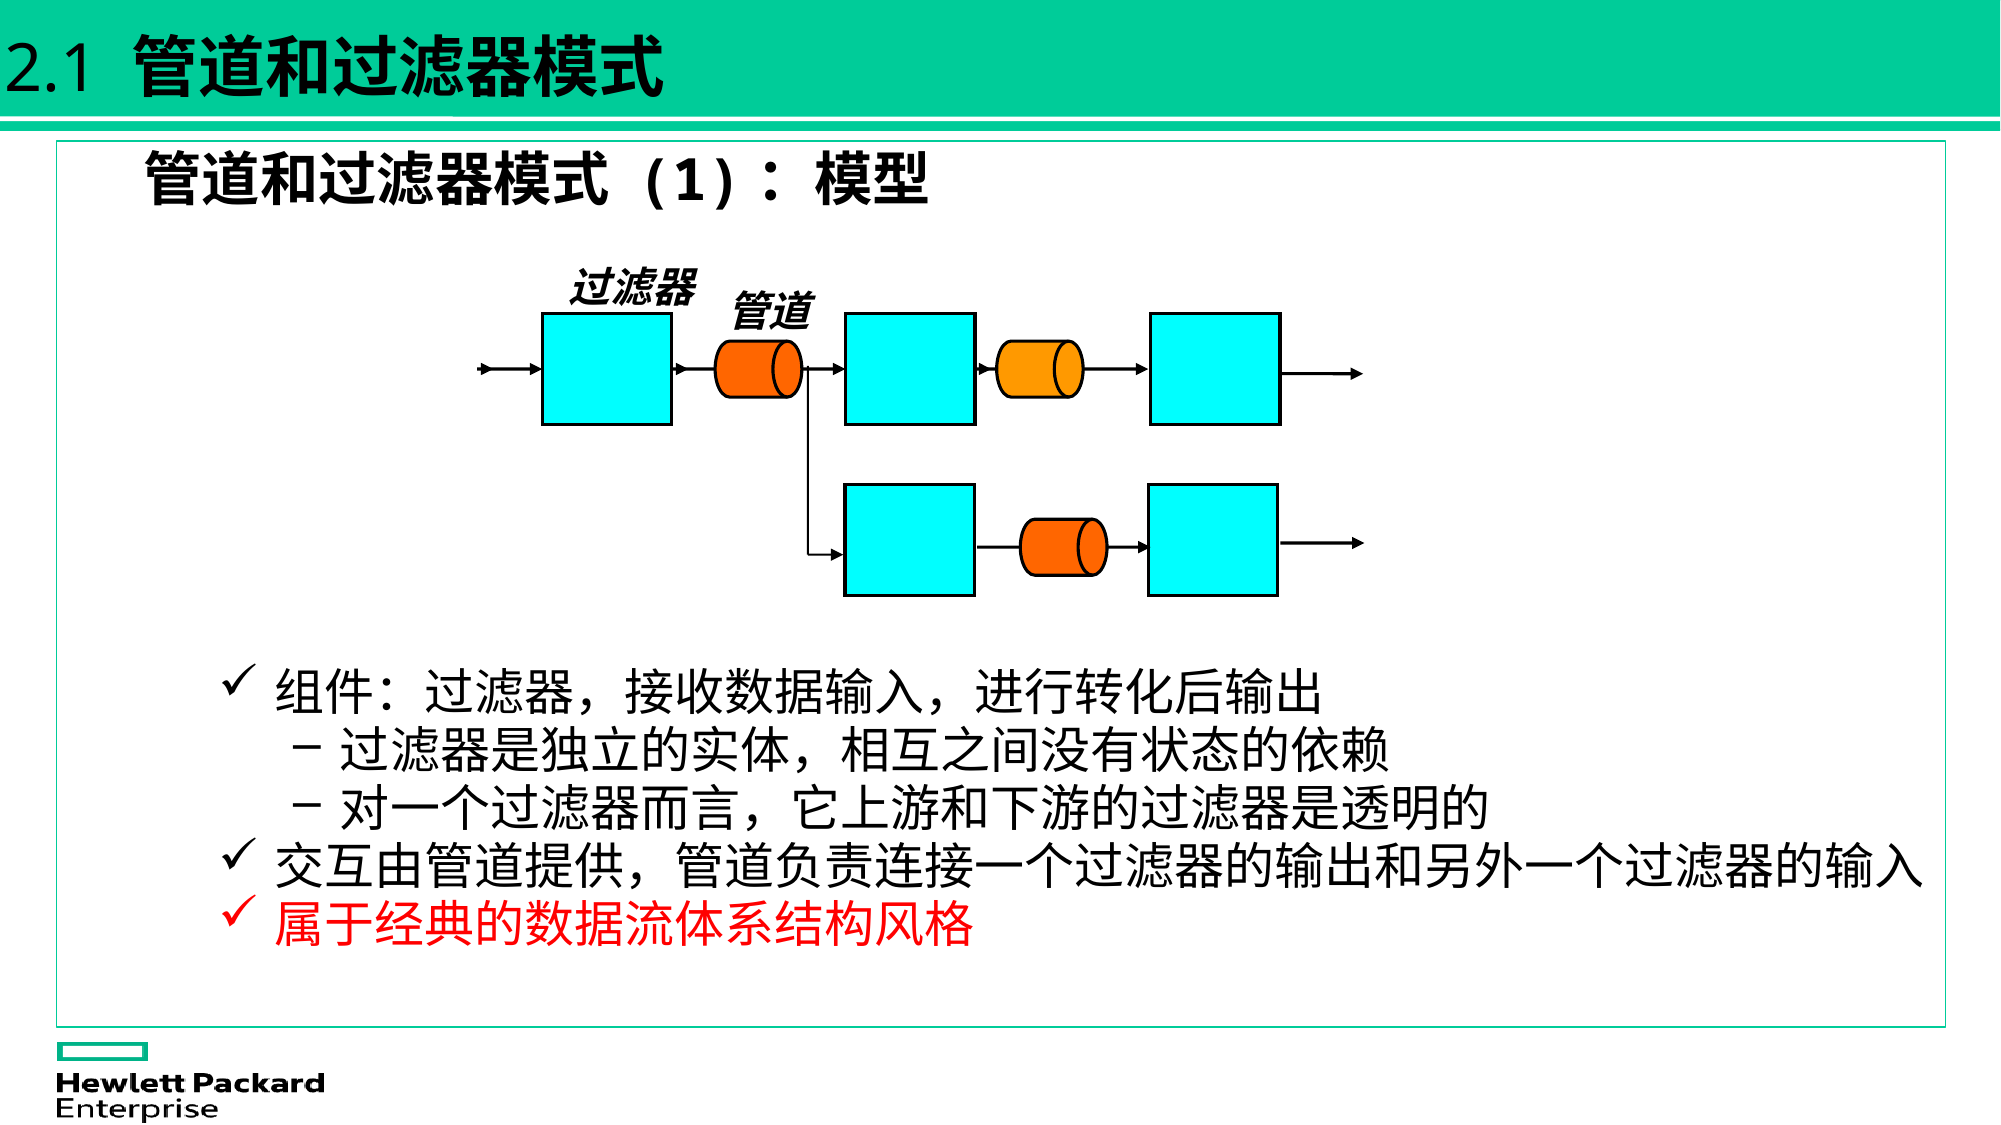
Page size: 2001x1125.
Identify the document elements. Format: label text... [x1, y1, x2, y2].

text_box 过滤器 [553, 253, 709, 319]
text_box [480, 370, 492, 376]
text_box 组件：过滤器，接收数据输入，进行转化后输出 过滤器是独立的实体，相互之间没有状态的依赖 对一个过滤器而言，它上游和下游的过滤器是透明的 交互由管道提供，管道负责连接一个过滤器的输出和另外一个过滤器的输入 属于经典的数据流体系结构风格 [203, 665, 2000, 1085]
text_box [1278, 367, 1364, 380]
picture [36, 1033, 336, 1125]
text_box [807, 548, 844, 561]
text_box [845, 313, 976, 425]
text_box [1084, 362, 1149, 376]
text_box [978, 370, 990, 376]
text_box 管道和过滤器模式 (1)：模型 [129, 134, 1404, 219]
text_box [996, 341, 1084, 398]
text_box [477, 362, 543, 376]
text_box [542, 313, 672, 425]
text_box [1148, 484, 1278, 596]
text_box [1108, 540, 1151, 554]
text_box [1150, 313, 1280, 425]
text_box [715, 342, 802, 398]
text_box [1280, 536, 1365, 550]
text_box [844, 484, 975, 596]
text_box [671, 362, 689, 376]
text_box 2.1 管道和过滤器模式 [0, 17, 843, 113]
text_box [480, 362, 492, 368]
text_box [978, 362, 990, 368]
text_box [808, 362, 846, 376]
text_box 管道 [712, 277, 826, 342]
text_box [1020, 519, 1108, 576]
